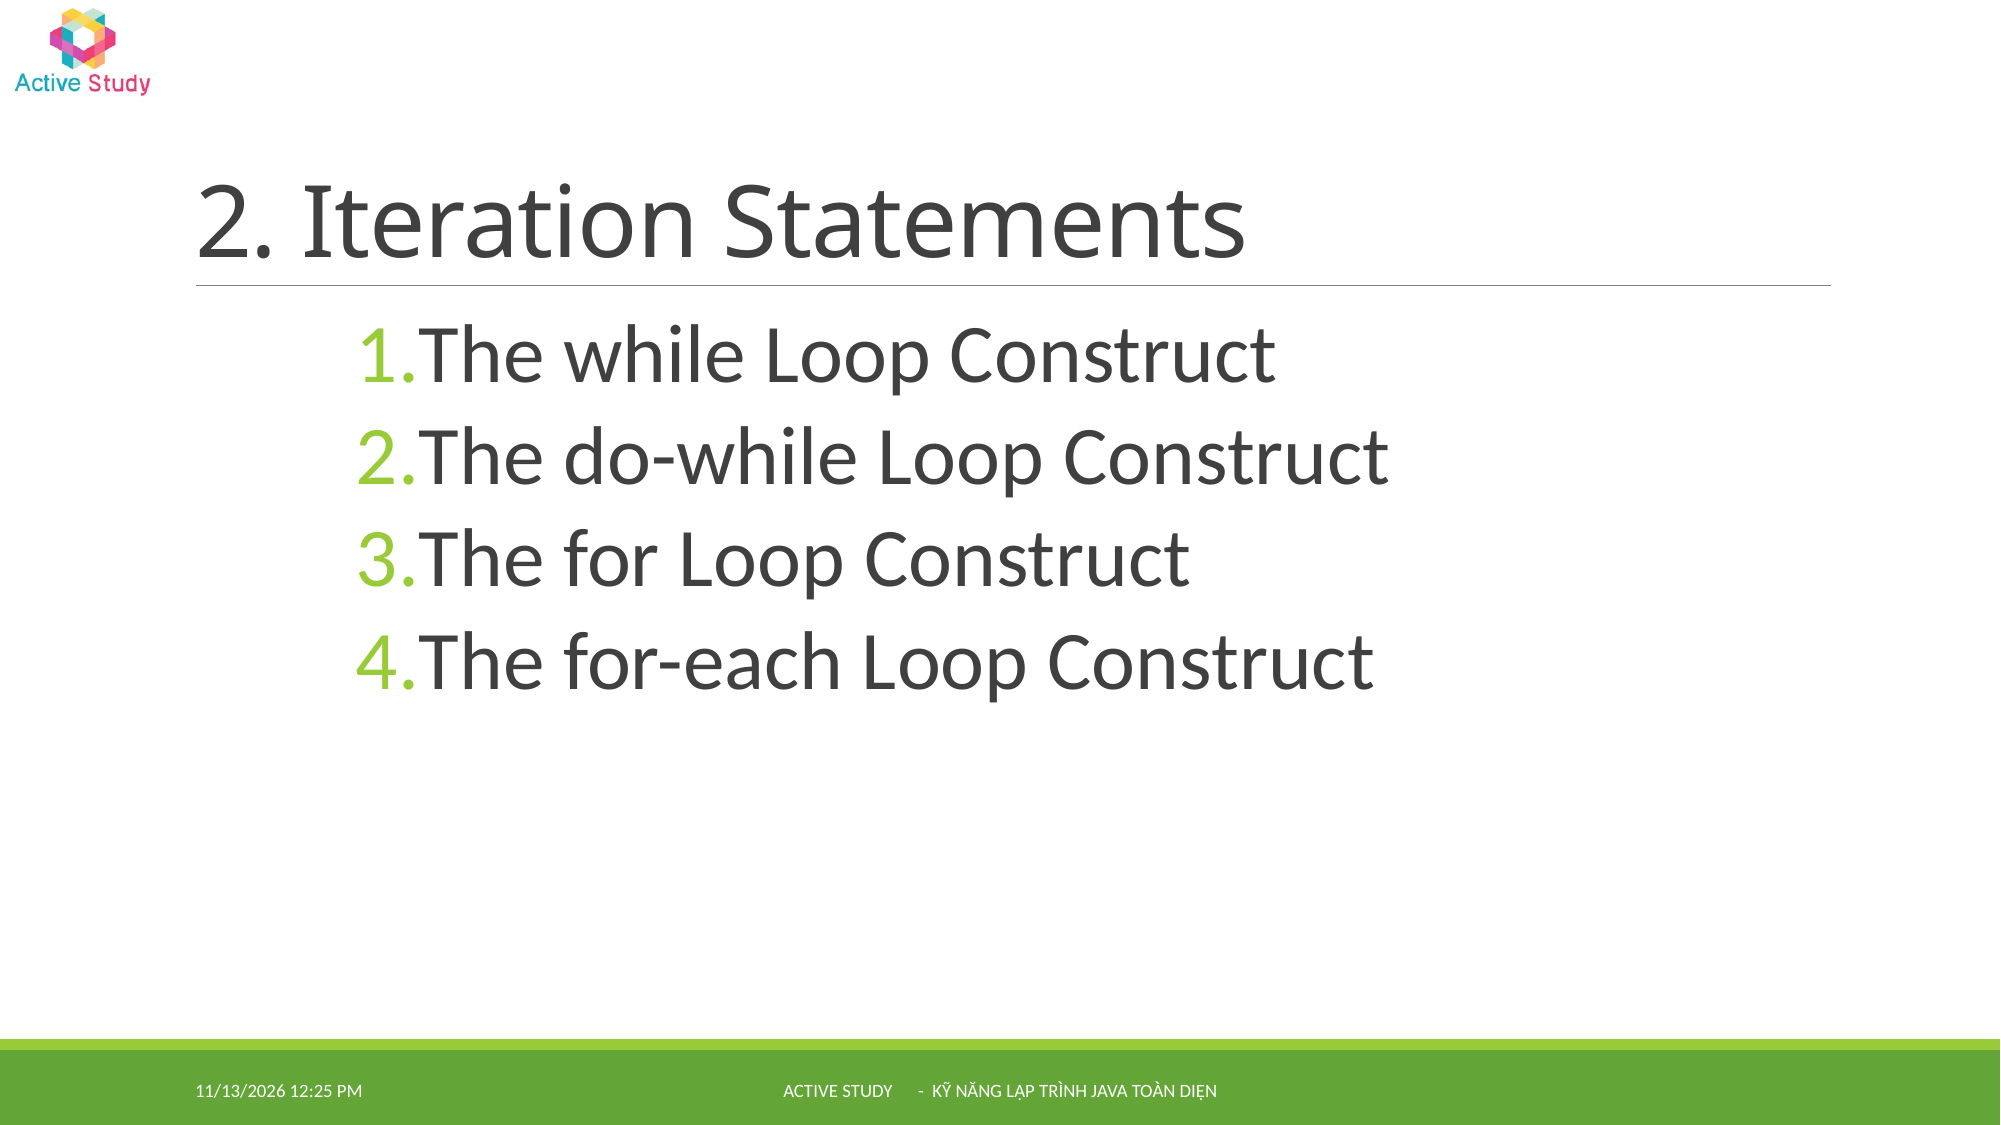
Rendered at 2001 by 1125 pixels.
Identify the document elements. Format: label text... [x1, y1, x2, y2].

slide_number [180, 1059, 586, 1120]
title 2. Iteration Statements [180, 47, 1830, 285]
list The while Loop Construct The do-while Loop Construct The for Loop Construct The for-each Loop Construct [180, 302, 1830, 963]
picture [0, 0, 165, 118]
footer Active Study - Kỹ năng lập trình Java toàn diện [604, 1059, 1396, 1120]
